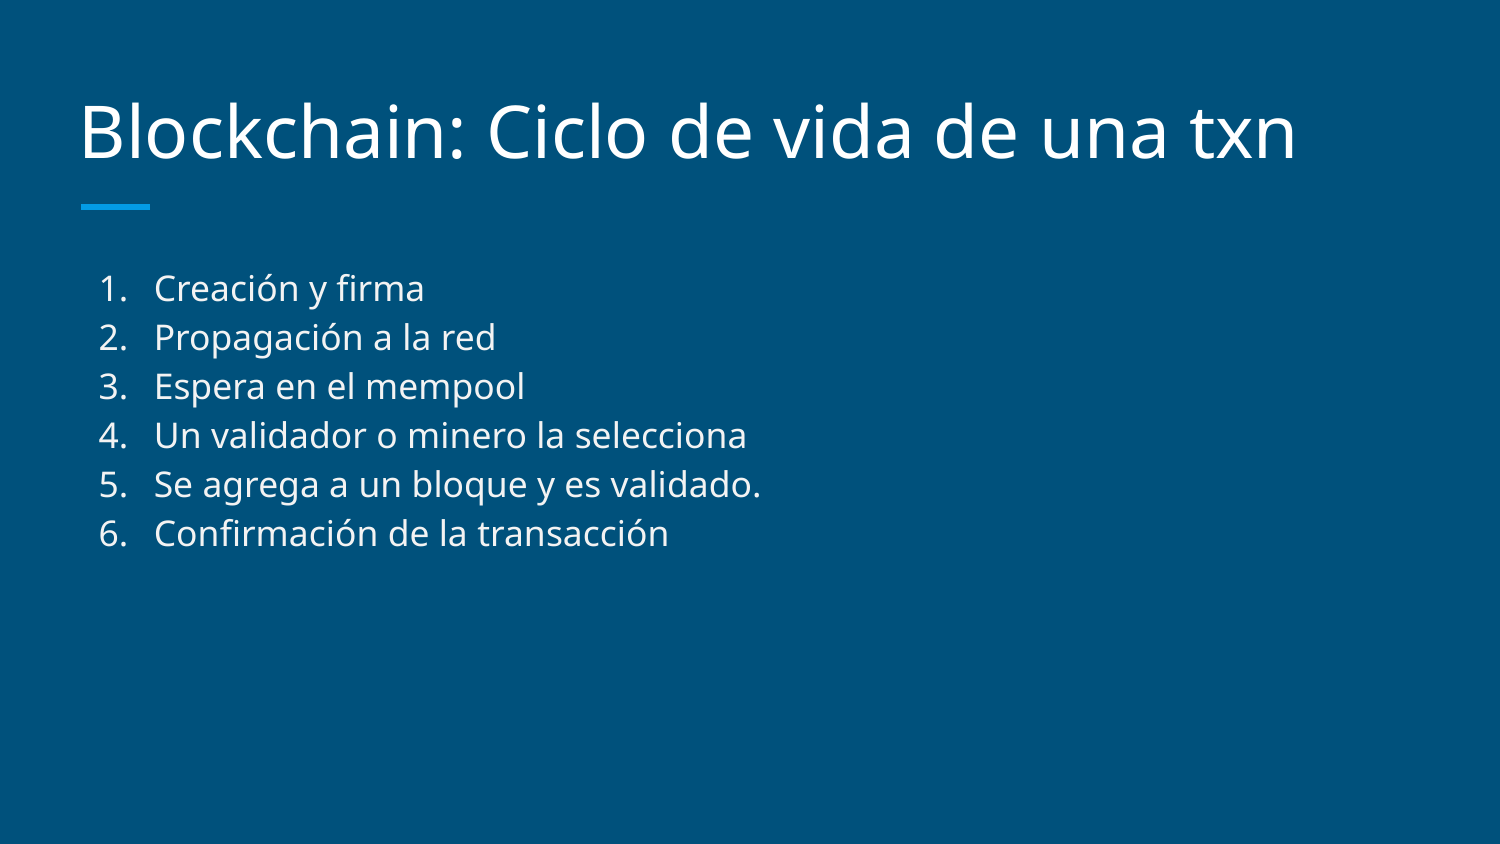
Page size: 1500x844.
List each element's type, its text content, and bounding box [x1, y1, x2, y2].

list Creación y firma Propagación a la red Espera en el mempool Un validador o minero la selecciona Se agrega a un bloque y es validado. Confirmación de la transacción [63, 244, 1437, 750]
title Blockchain: Ciclo de vida de una txn [63, 75, 1437, 188]
